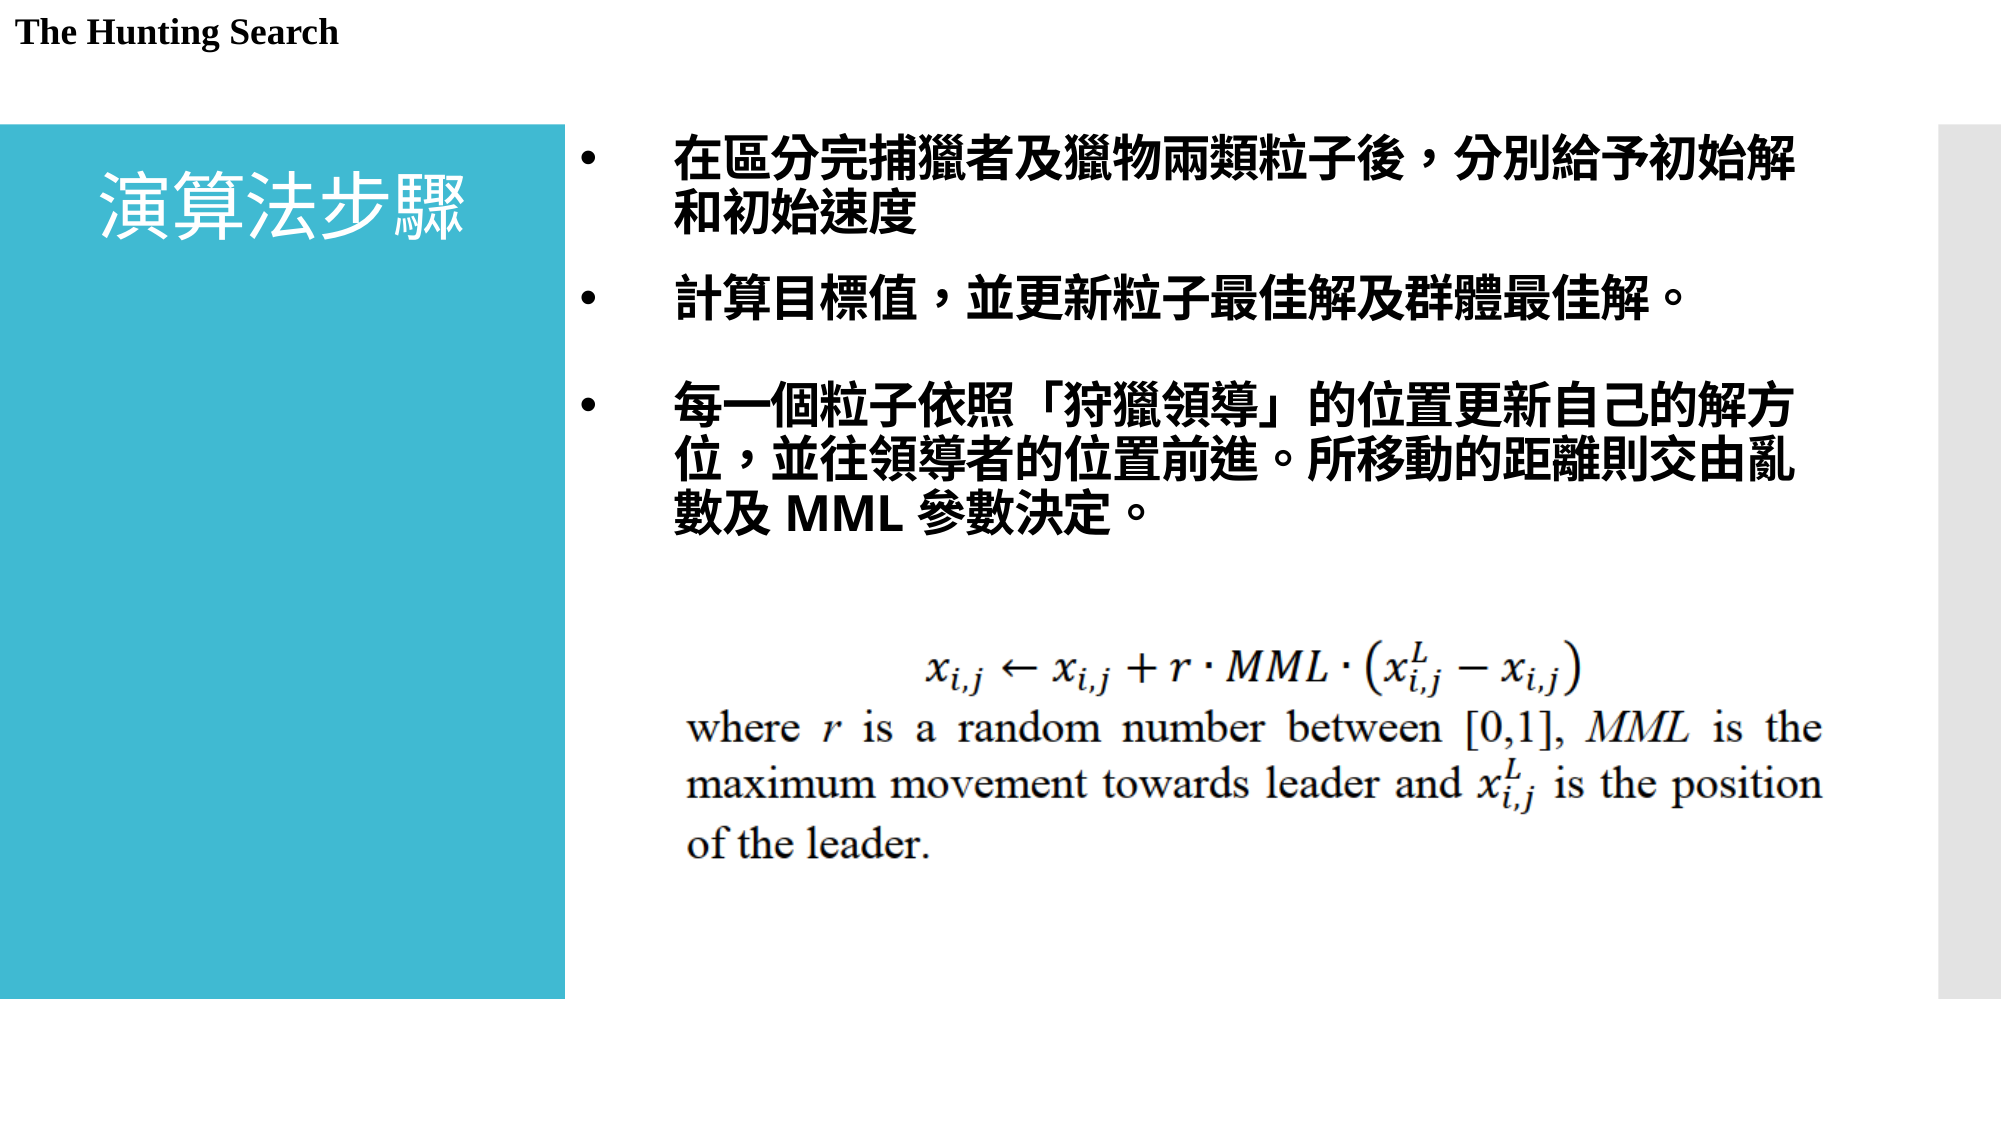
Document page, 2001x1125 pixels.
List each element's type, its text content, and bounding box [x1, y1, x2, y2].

picture [675, 635, 1836, 860]
text_box 演算法步驟 [38, 162, 526, 266]
text_box 計算目標值，並更新粒子最佳解及群體最佳解。 [564, 265, 1849, 372]
text_box 每一個粒子依照「狩獵領導」的位置更新自己的解方位，並往領導者的位置前進。所移動的距離則交由亂數及MML參數決定。 [564, 372, 1849, 563]
text_box The Hunting Search [0, 0, 600, 60]
text_box 在區分完捕獵者及獵物兩類粒子後，分別給予初始解和初始速度 [564, 126, 1849, 265]
